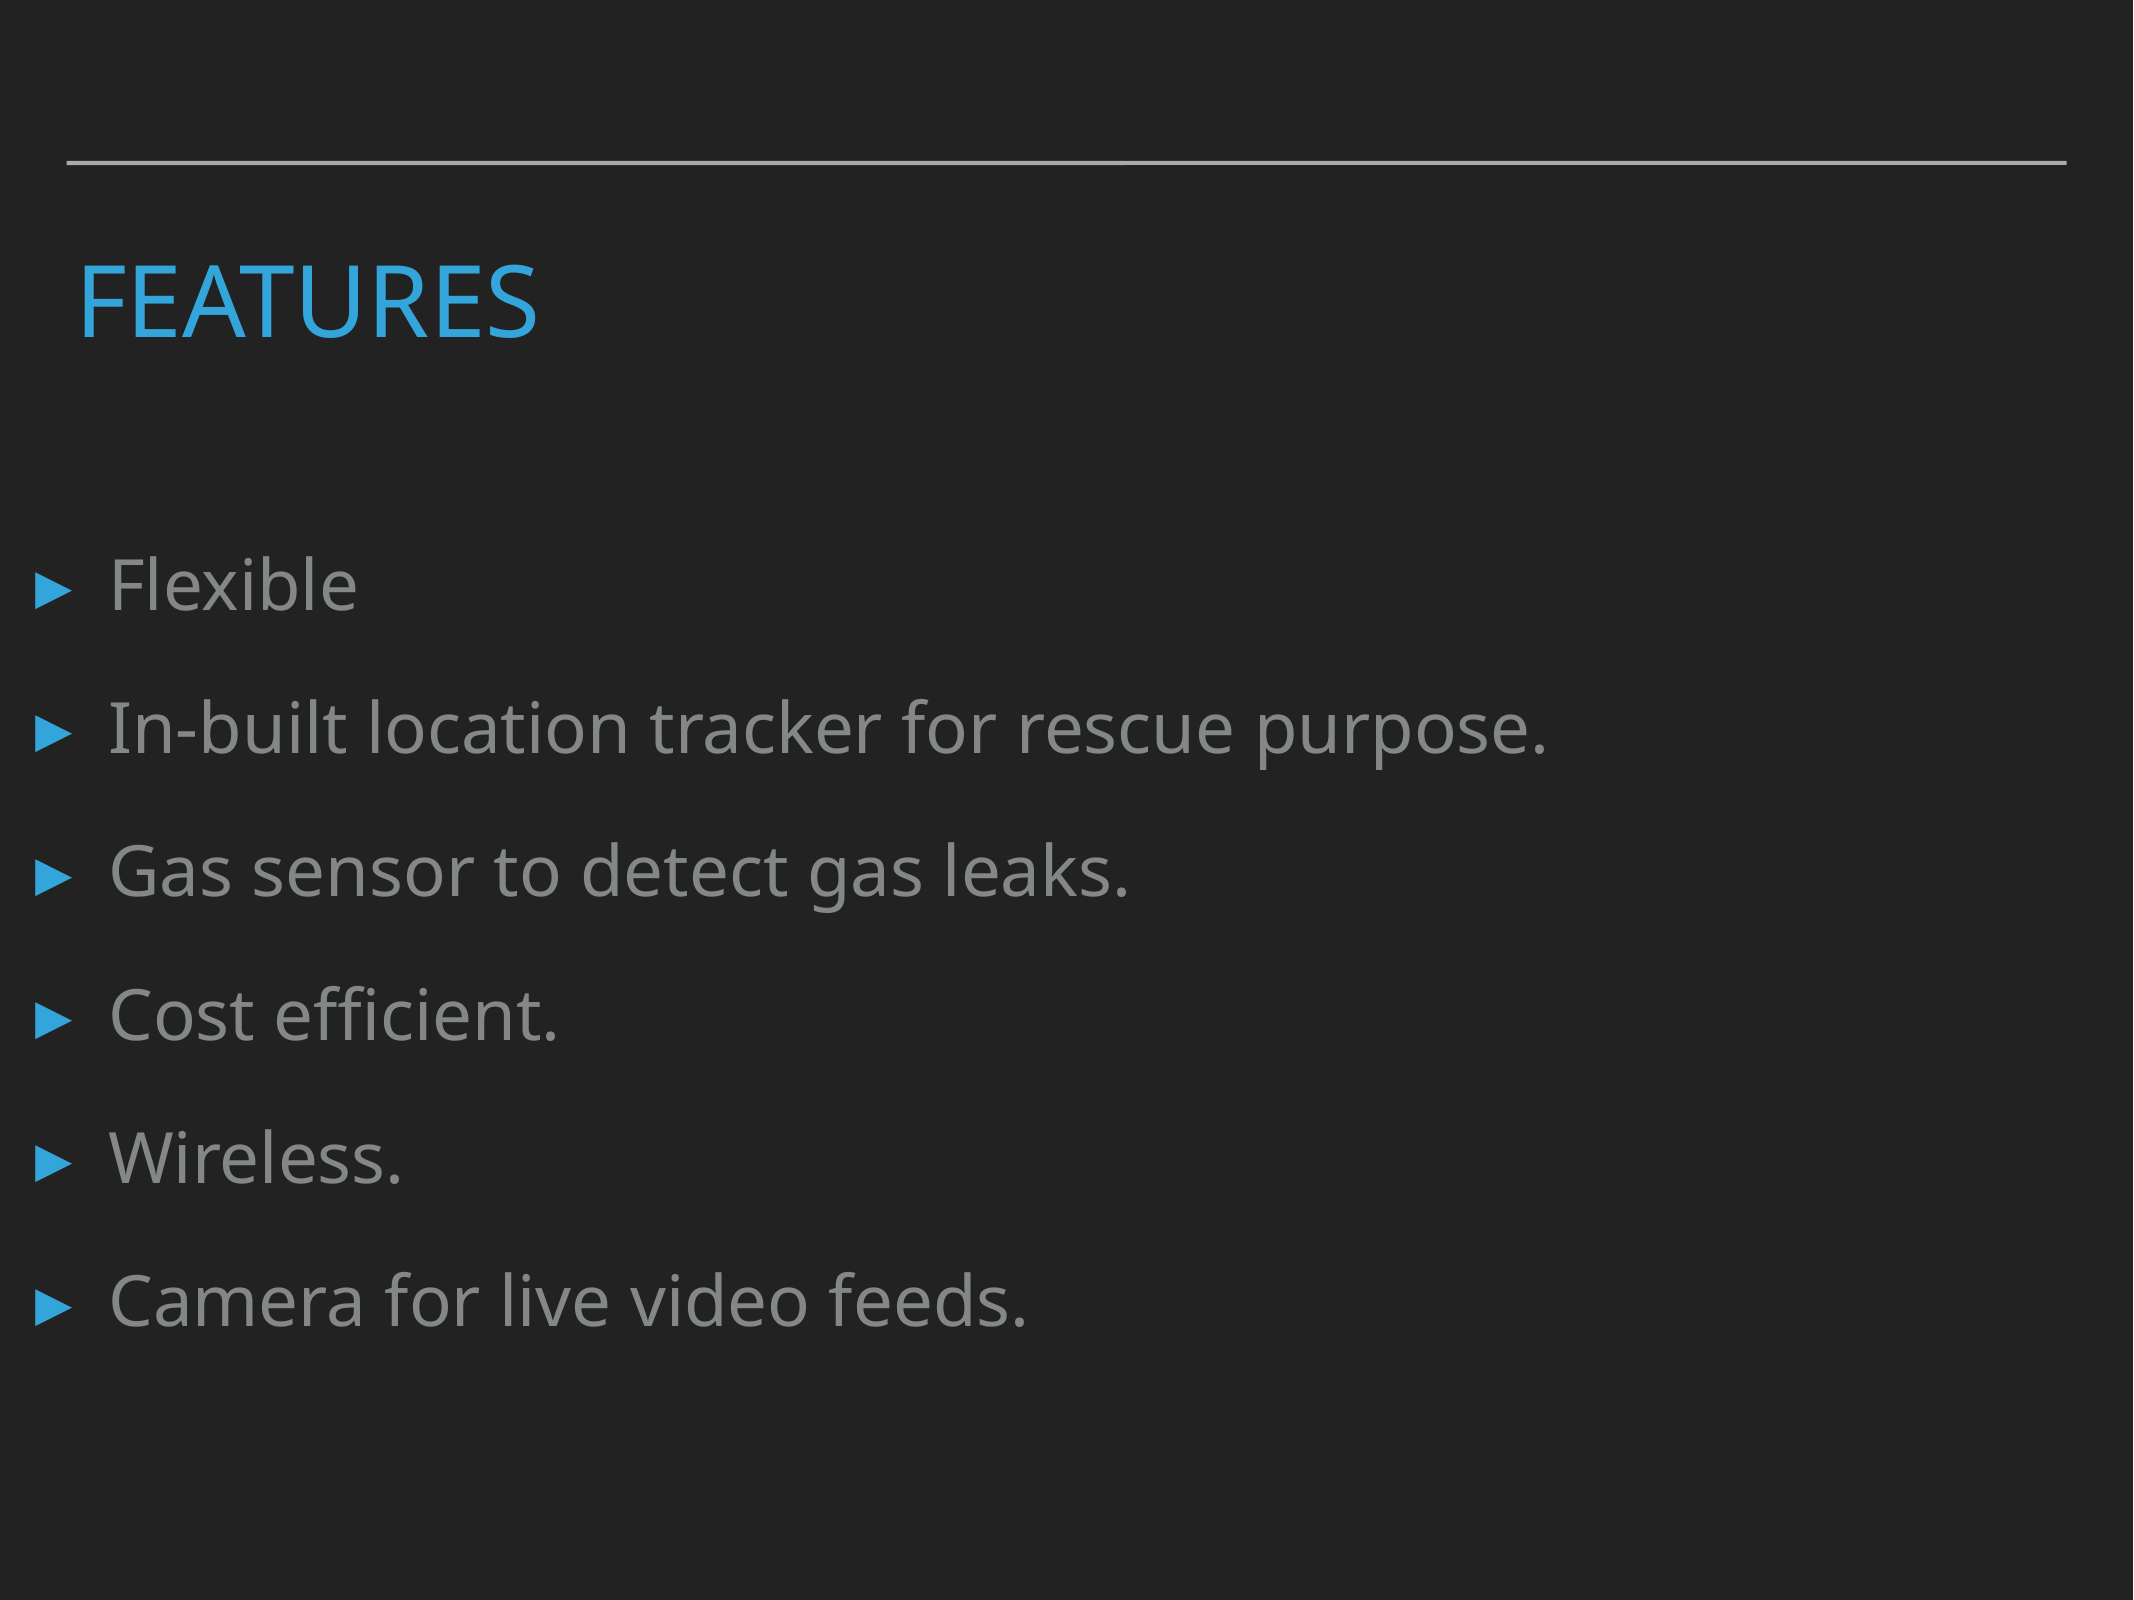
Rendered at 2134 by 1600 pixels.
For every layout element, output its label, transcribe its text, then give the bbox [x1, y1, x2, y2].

title FEATURES [66, 251, 2068, 372]
list Flexible In-built location tracker for rescue purpose. Gas sensor to detect gas leaks. Cost efficient. Wireless. Camera for live video feeds. [26, 530, 2028, 1534]
